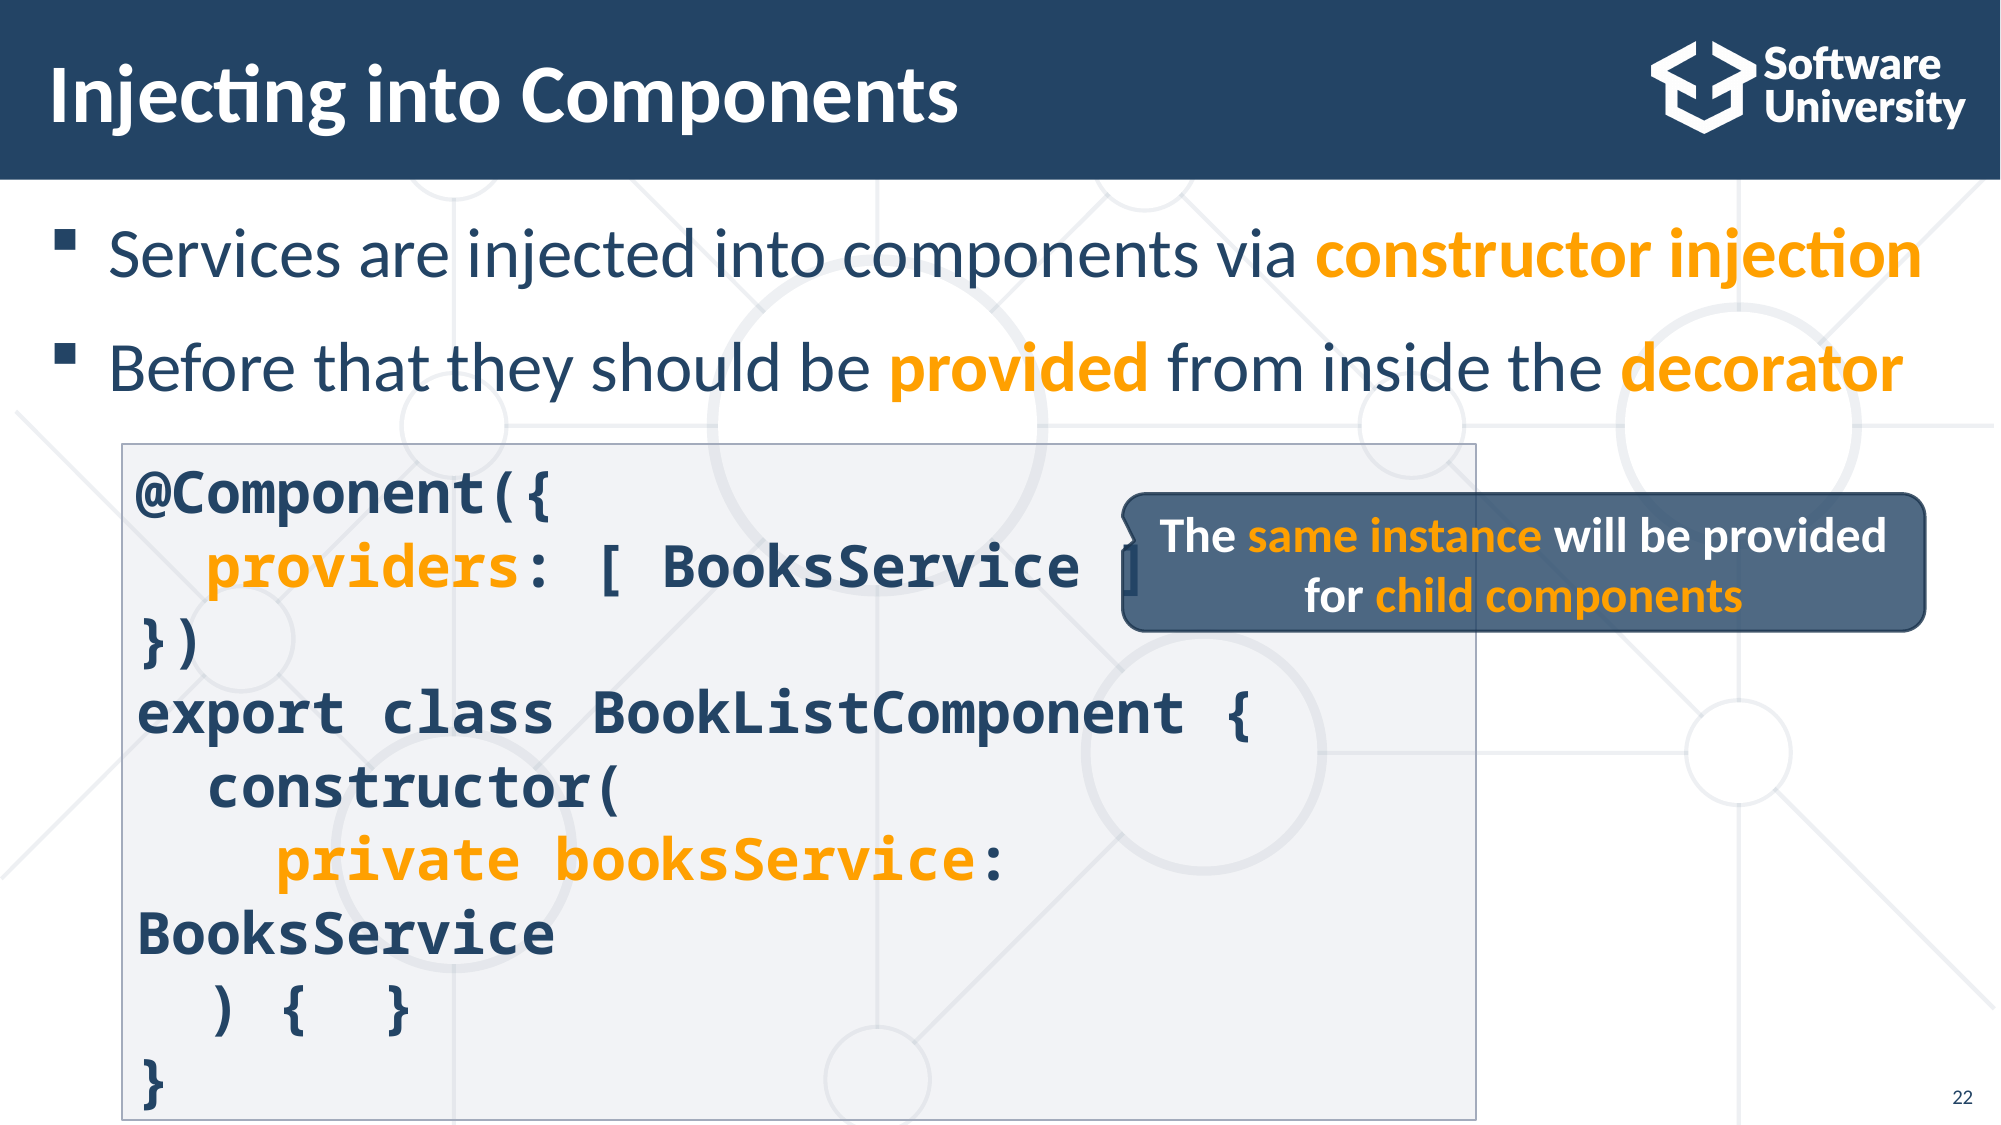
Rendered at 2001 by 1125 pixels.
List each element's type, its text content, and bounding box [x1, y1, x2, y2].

picture [1651, 41, 1966, 134]
title Injecting into Components [31, 16, 1625, 162]
text_box The same instance will be provided for child components [1120, 491, 1928, 634]
text_box @Component({ providers: [ BooksService ] }) export class BookListComponent { constructor( private booksService: BooksService ) { } } [121, 444, 1476, 1121]
list Services are injected into components via constructor injection Before that they should be provided from inside the decorator [31, 196, 1970, 1104]
slide_number 22 [1927, 1067, 1989, 1117]
